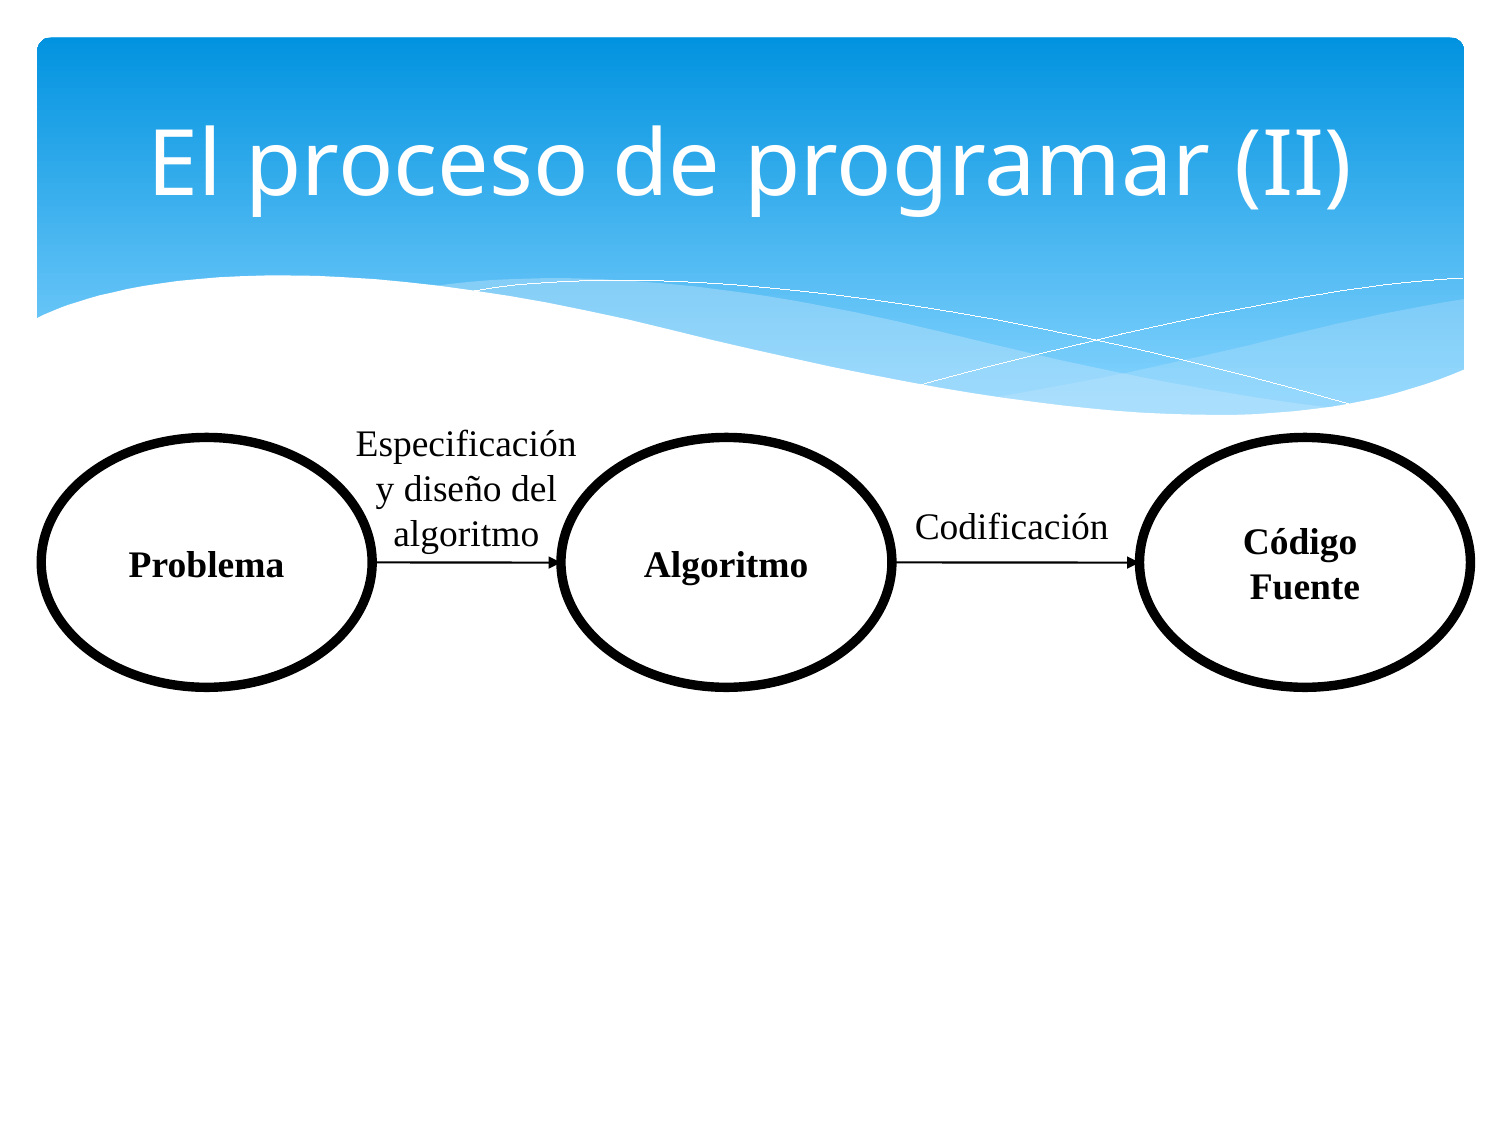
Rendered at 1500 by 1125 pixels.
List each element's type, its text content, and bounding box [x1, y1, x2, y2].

text_box Especificación y diseño del algoritmo [336, 411, 597, 562]
text_box Algoritmo [560, 437, 892, 688]
text_box Código Fuente [1139, 437, 1471, 688]
text_box [891, 556, 1140, 569]
text_box Problema [41, 437, 373, 688]
text_box [372, 562, 561, 569]
text_box Codificación [900, 495, 1124, 555]
text_box El proceso de programar (II) [75, 55, 1425, 261]
